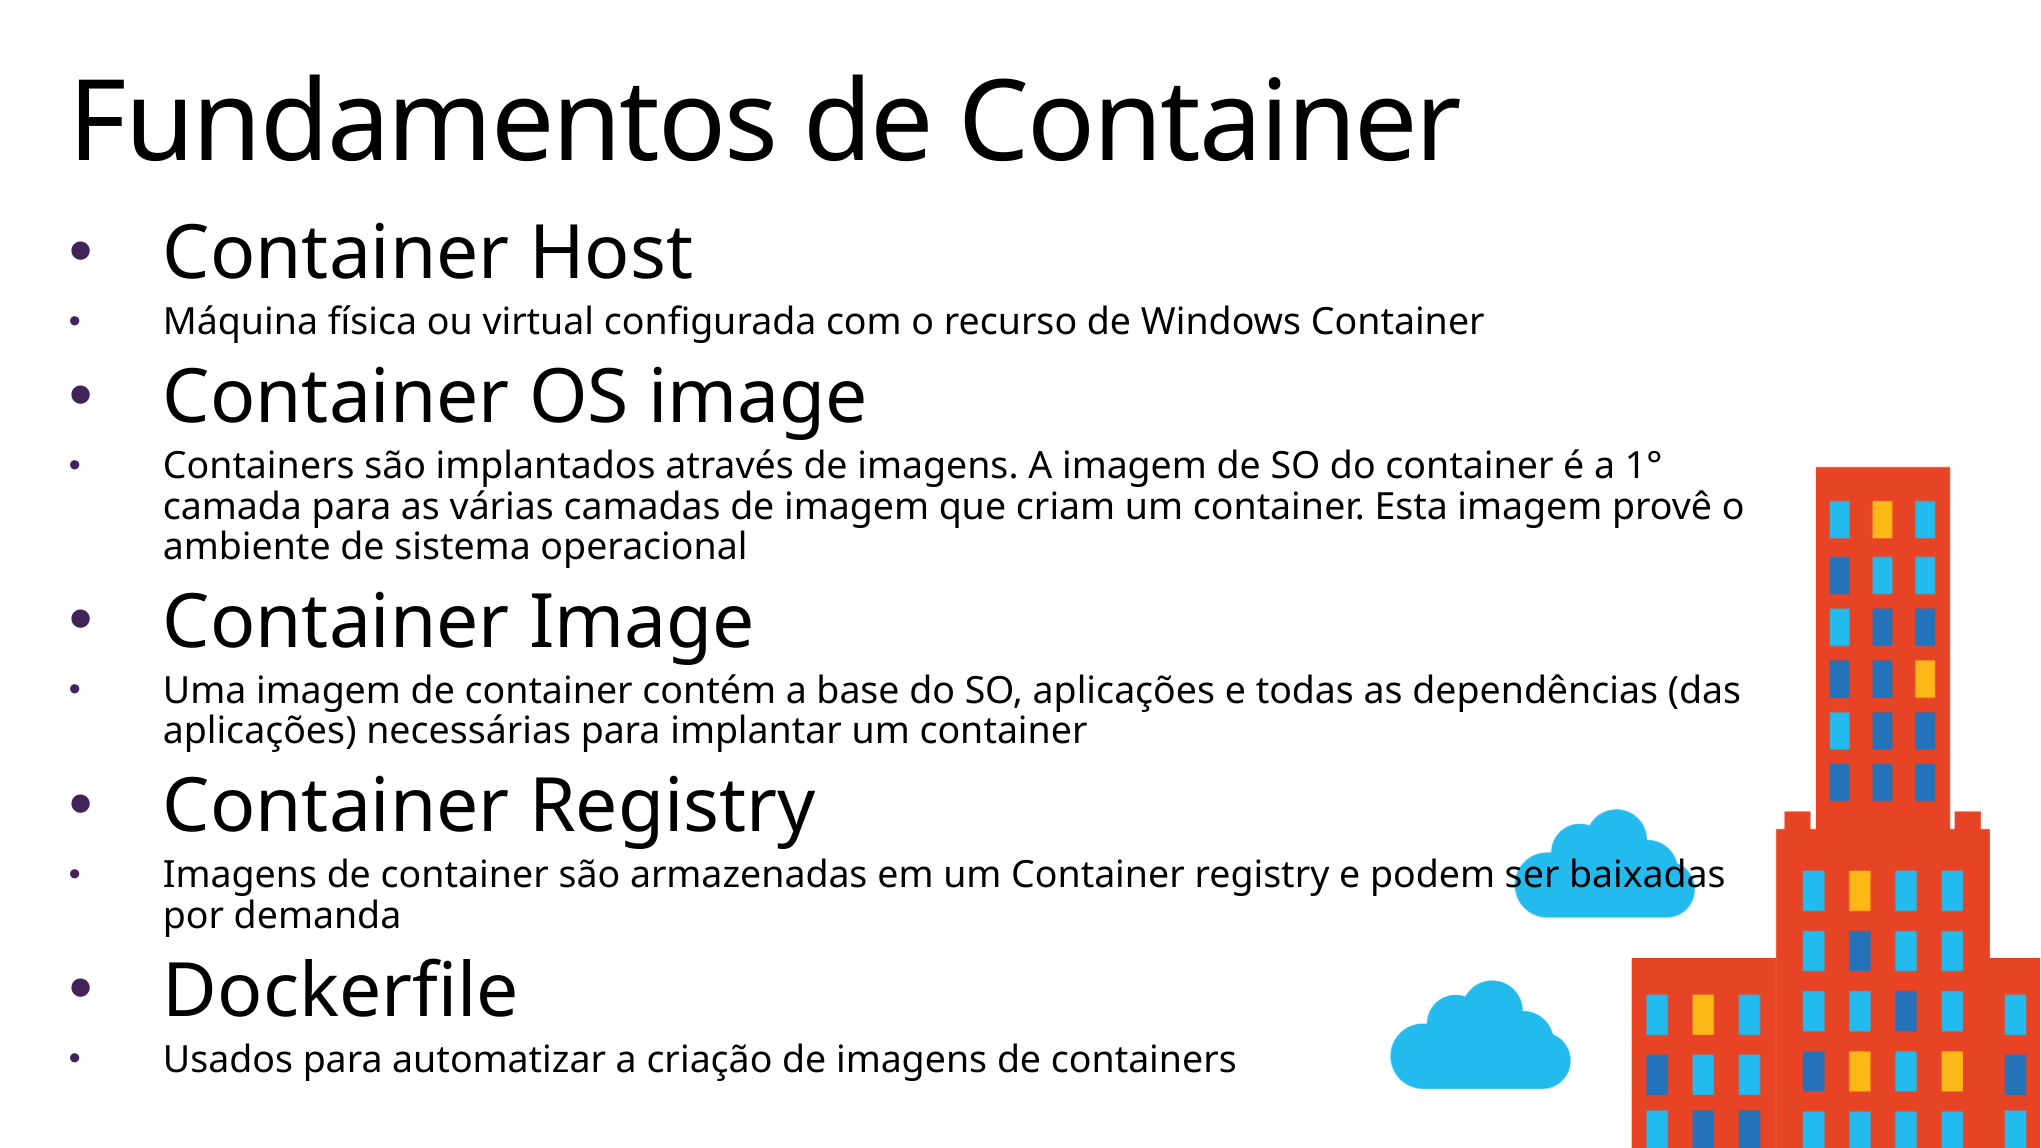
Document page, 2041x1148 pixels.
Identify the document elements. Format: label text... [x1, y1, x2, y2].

list Container Host Máquina física ou virtual configurada com o recurso de Windows Container Container OS image Containers são implantados através de imagens. A imagem de SO do container é a 1° camada para as várias camadas de imagem que criam um container. Esta imagem provê o ambiente de sistema operacional Container Image Uma imagem de container contém a base do SO, aplicações e todas as dependências (das aplicações) necessárias para implantar um container Container Registry Imagens de container são armazenadas em um Container registry e podem ser baixadas por demanda Dockerfile Usados para automatizar a criação de imagens de containers [45, 198, 1780, 1142]
picture [1290, 247, 2041, 1148]
title Fundamentos de Container [45, 48, 1885, 199]
